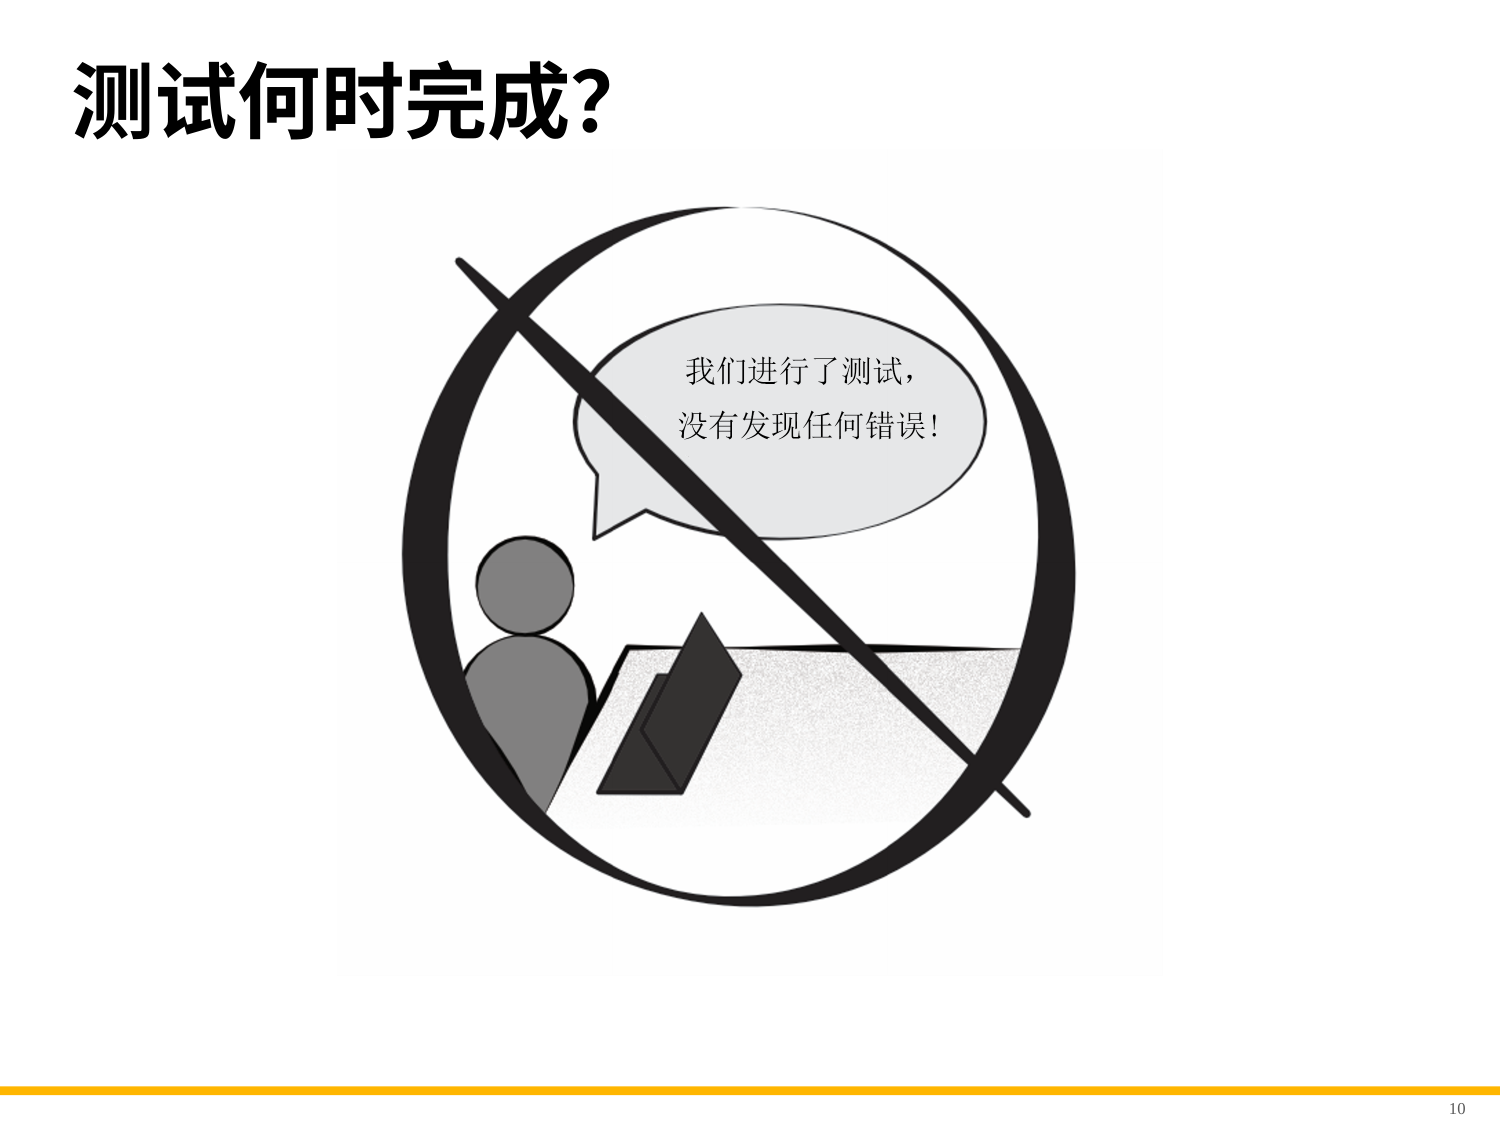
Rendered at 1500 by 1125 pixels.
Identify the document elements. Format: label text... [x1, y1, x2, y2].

picture [337, 149, 1163, 976]
title 测试何时完成？ [56, 50, 1444, 162]
slide_number 10 [1415, 1094, 1474, 1122]
